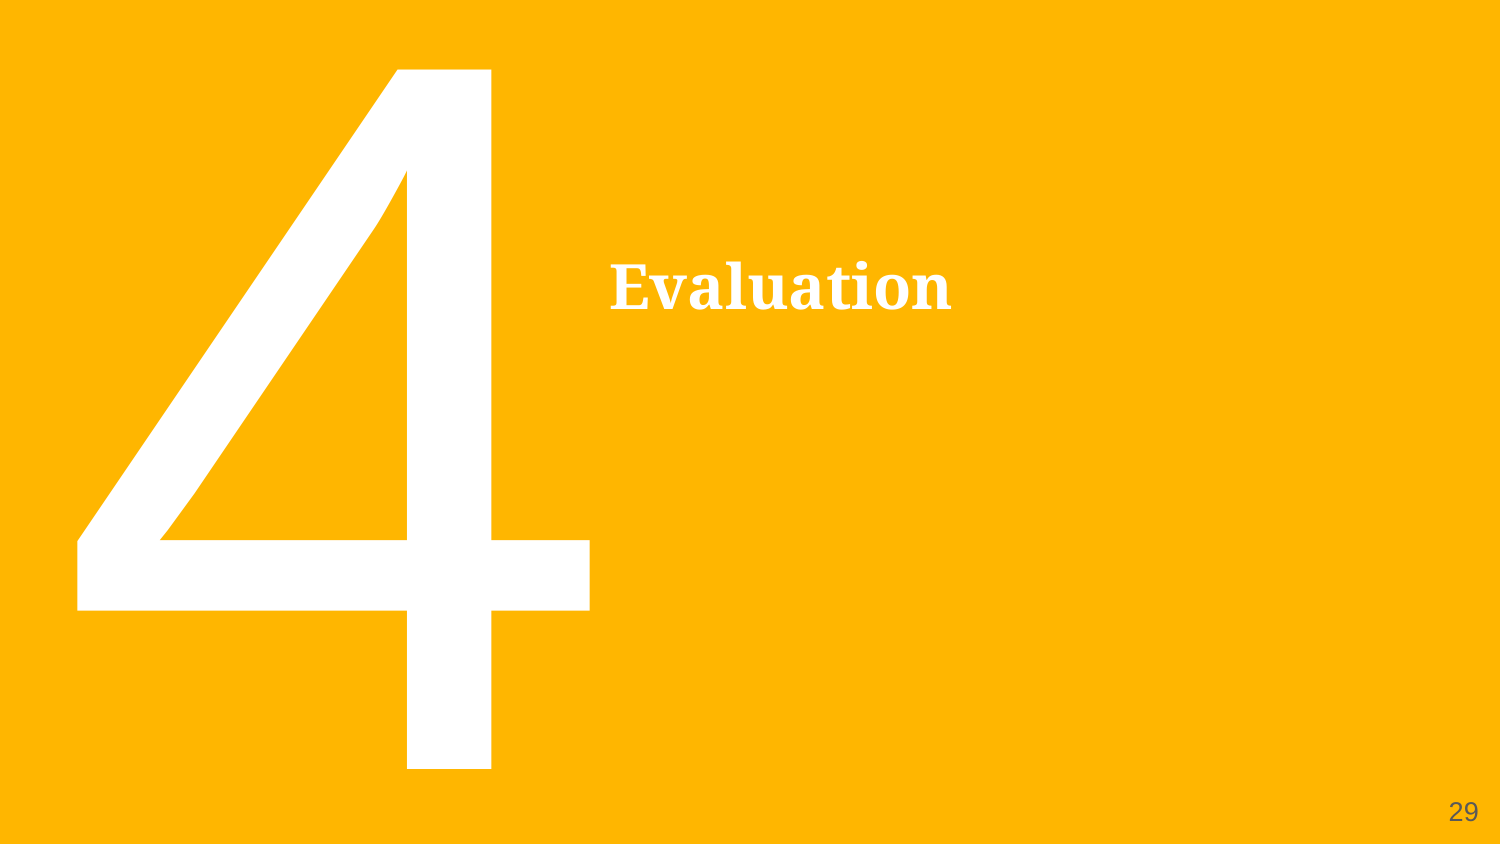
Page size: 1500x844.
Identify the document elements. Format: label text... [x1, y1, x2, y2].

slide_number ‹#› [1403, 779, 1494, 844]
title Evaluation [609, 258, 1217, 575]
list 4 [54, 0, 590, 844]
